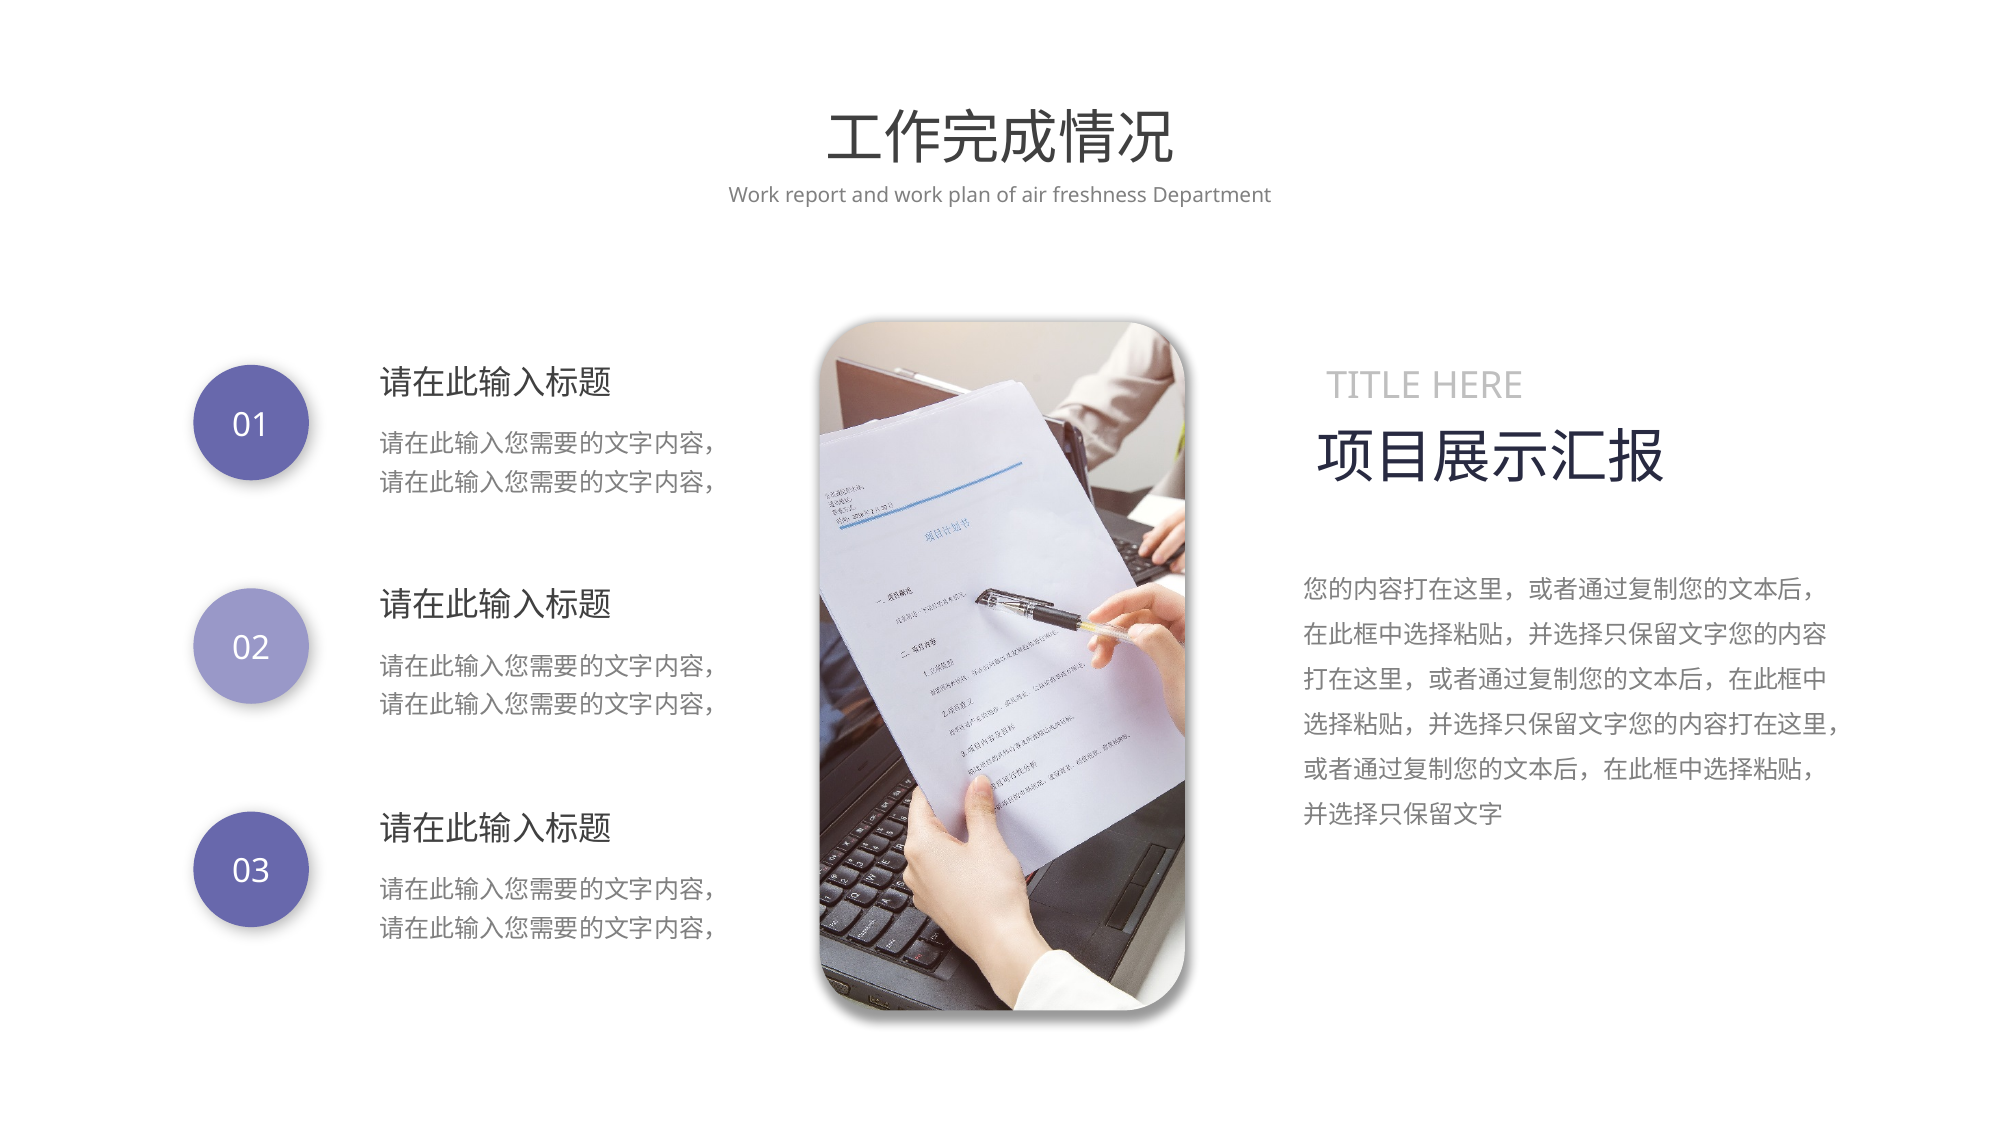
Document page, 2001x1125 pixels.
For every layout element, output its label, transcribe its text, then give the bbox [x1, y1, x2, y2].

text_box 请在此输入您需要的文字内容，请在此输入您需要的文字内容， [364, 856, 744, 950]
text_box 01 [193, 364, 309, 481]
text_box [501, 92, 1499, 216]
text_box 请在此输入您需要的文字内容，请在此输入您需要的文字内容， [364, 633, 744, 727]
text_box 02 [193, 588, 309, 704]
text_box 请在此输入标题 [364, 575, 655, 631]
text_box 请在此输入标题 [364, 799, 655, 854]
text_box TITLE HERE [1311, 353, 1539, 414]
text_box 项目展示汇报 [1301, 411, 1681, 497]
text_box 03 [193, 811, 309, 928]
text_box [818, 320, 1186, 1012]
text_box 请在此输入标题 [364, 353, 655, 409]
text_box 您的内容打在这里，或者通过复制您的文本后，在此框中选择粘贴，并选择只保留文字您的内容打在这里，或者通过复制您的文本后，在此框中选择粘贴，并选择只保留文字您的内容打在这里，或者通过复制您的文本后，在此框中选择粘贴，并选择只保留文字 [1288, 551, 1851, 836]
text_box 请在此输入您需要的文字内容，请在此输入您需要的文字内容， [364, 411, 744, 504]
